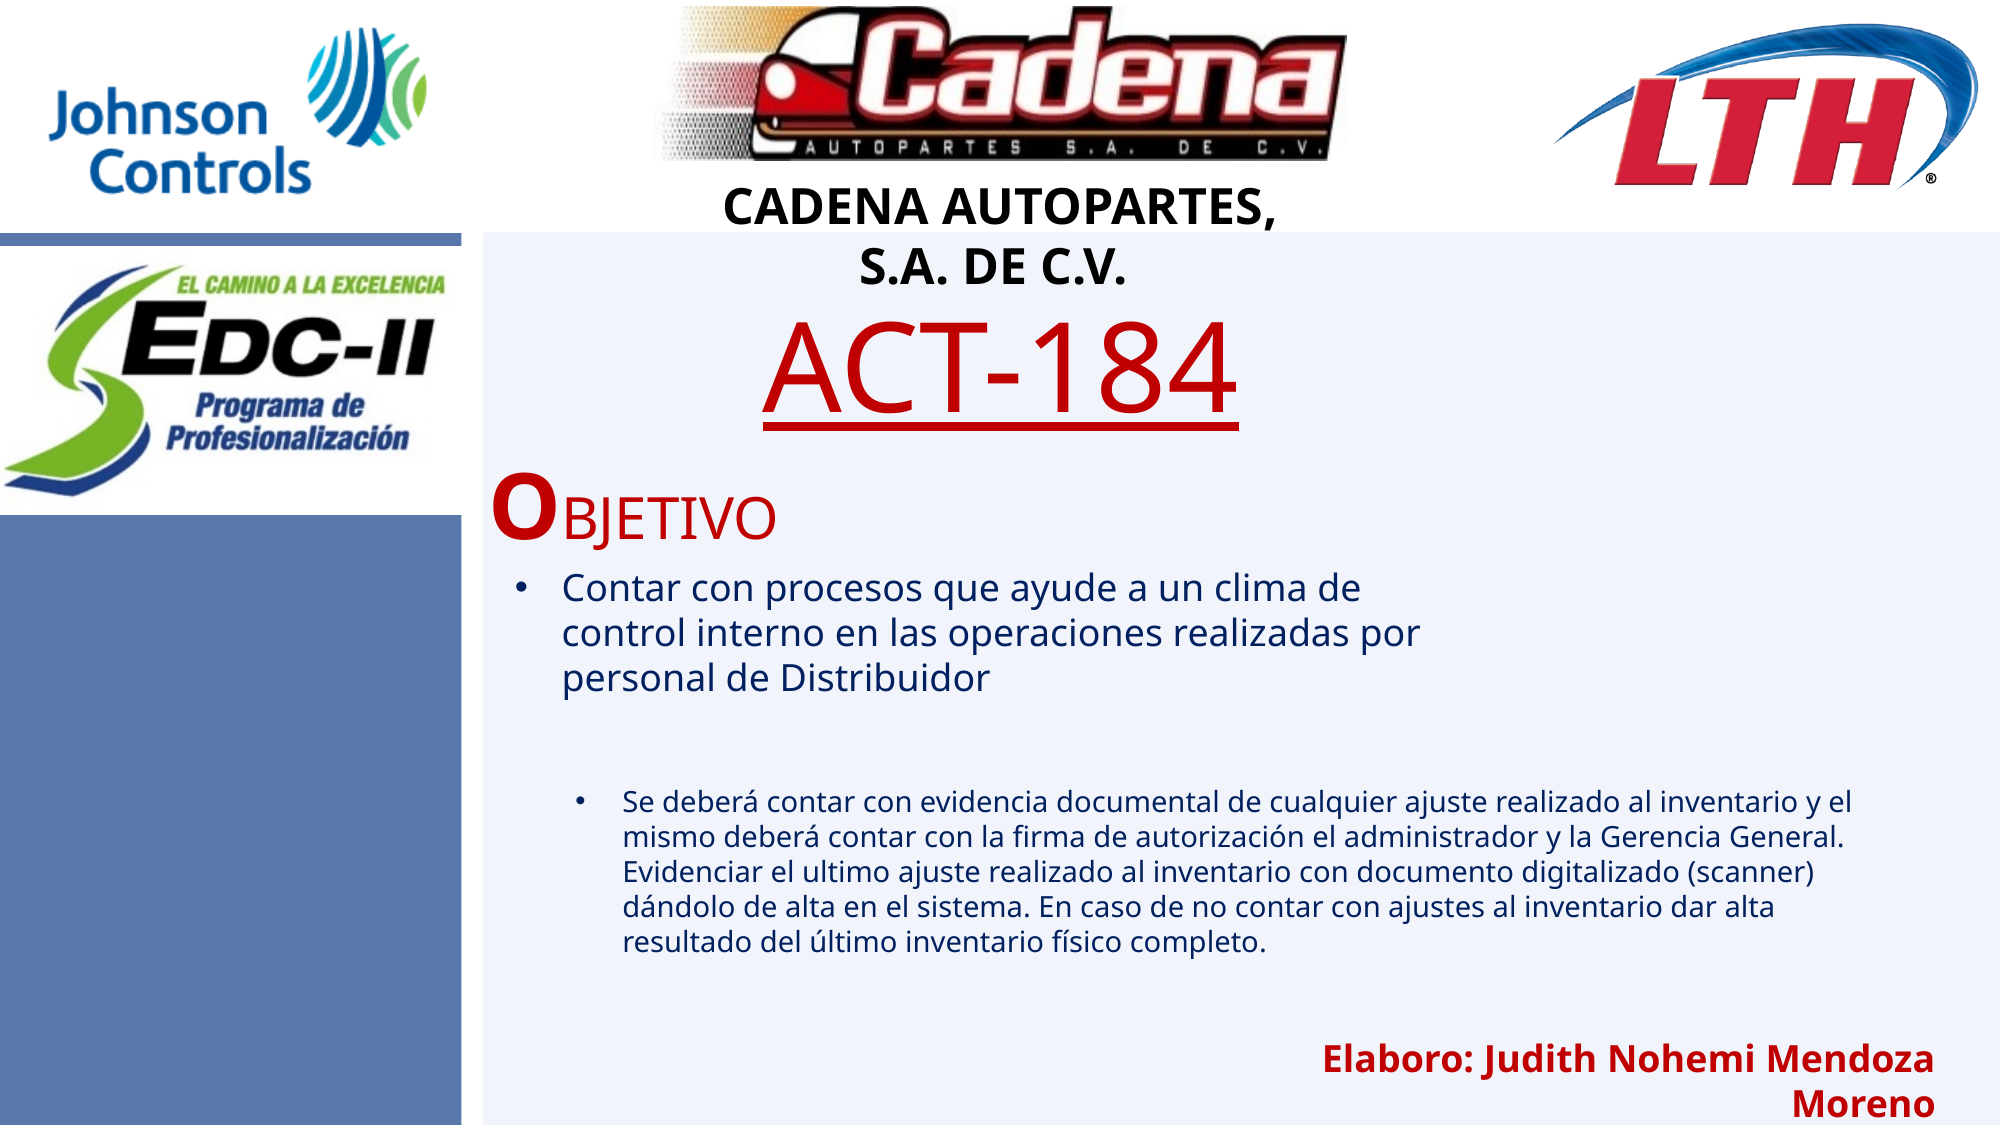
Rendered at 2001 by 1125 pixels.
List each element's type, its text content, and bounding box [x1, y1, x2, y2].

text_box Contar con procesos que ayude a un clima de control interno en las operaciones realizadas por personal de Distribuidor [500, 556, 1500, 707]
text_box Se deberá contar con evidencia documental de cualquier ajuste realizado al inventario y el mismo deberá contar con la firma de autorización el administrador y la Gerencia General. Evidenciar el ultimo ajuste realizado al inventario con documento digitalizado (scanner) dándolo de alta en el sistema. En caso de no contar con ajustes al inventario dar alta resultado del último inventario físico completo. [560, 775, 1923, 966]
text_box [0, 233, 462, 246]
picture [653, 6, 1347, 161]
text_box OBJETIVO [386, 440, 881, 566]
text_box ACT-184 [655, 280, 1347, 445]
text_box CADENA AUTOPARTES, S.A. DE C.V. [692, 166, 1308, 280]
picture [1530, 0, 2000, 247]
text_box [0, 515, 462, 1125]
text_box [482, 231, 2000, 1125]
picture [0, 246, 462, 515]
picture [0, 0, 462, 233]
text_box Elaboro: Judith Nohemi Mendoza Moreno [1221, 1028, 1951, 1125]
